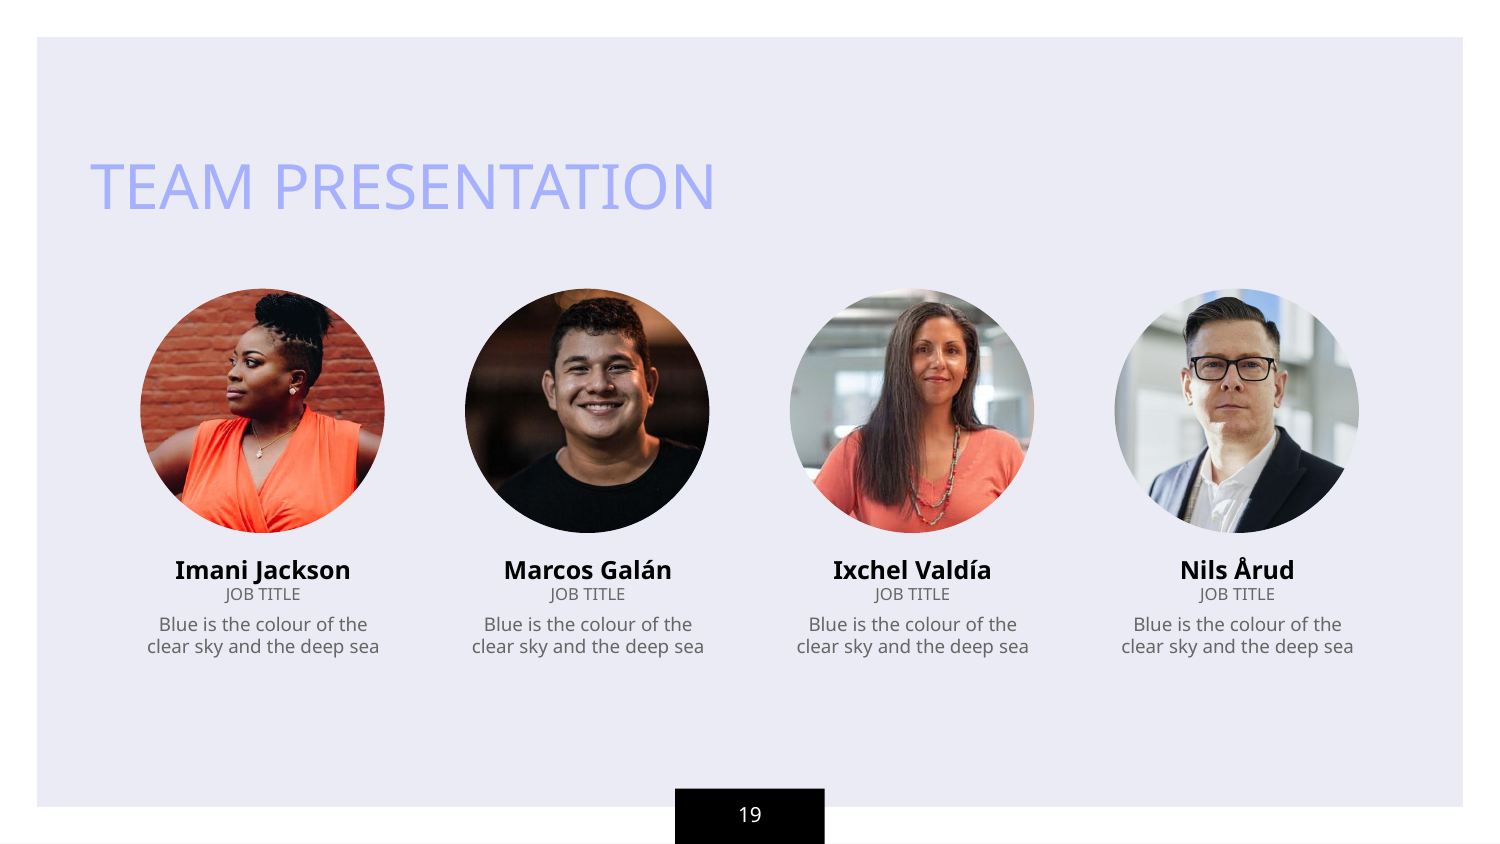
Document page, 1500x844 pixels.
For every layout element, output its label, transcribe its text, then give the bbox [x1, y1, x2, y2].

picture [789, 288, 1035, 534]
text_box Imani Jackson JOB TITLE Blue is the colour of the clear sky and the deep sea [141, 554, 386, 675]
text_box Nils Årud JOB TITLE Blue is the colour of the clear sky and the deep sea [1115, 554, 1360, 675]
picture [464, 288, 710, 534]
text_box Ixchel Valdía JOB TITLE Blue is the colour of the clear sky and the deep sea [790, 554, 1035, 675]
slide_number 19 [675, 788, 825, 844]
title TEAM PRESENTATION [75, 96, 918, 237]
text_box Marcos Galán JOB TITLE Blue is the colour of the clear sky and the deep sea [465, 554, 711, 675]
picture [1114, 288, 1360, 534]
picture [140, 288, 385, 534]
